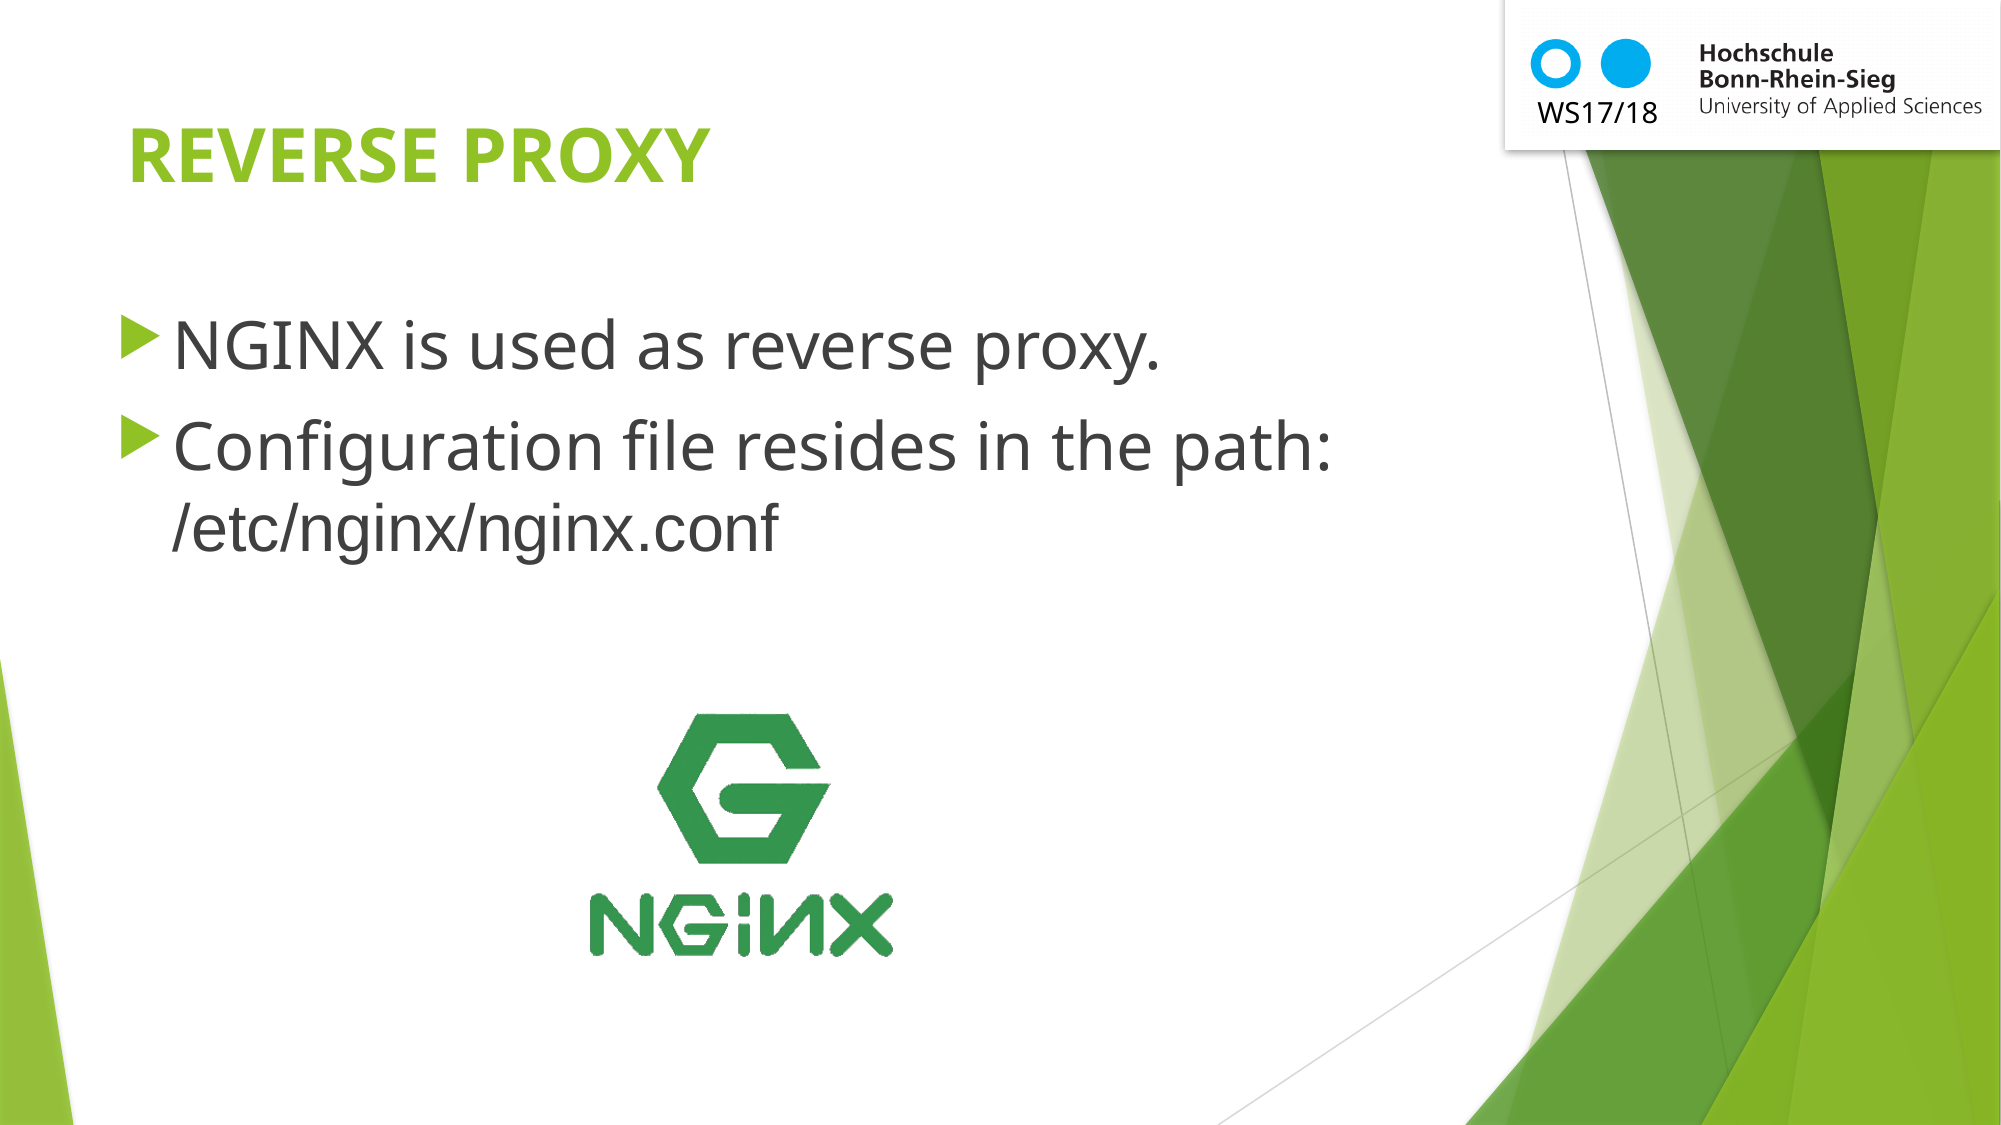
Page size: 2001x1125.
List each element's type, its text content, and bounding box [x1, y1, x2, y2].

picture [1519, 4, 1994, 137]
title REVERSE PROXY [111, 99, 1522, 317]
picture [585, 680, 897, 992]
text_box NGINX is used as reverse proxy. Configuration file resides in the path: /etc/nginx/nginx.conf [101, 295, 1512, 1085]
